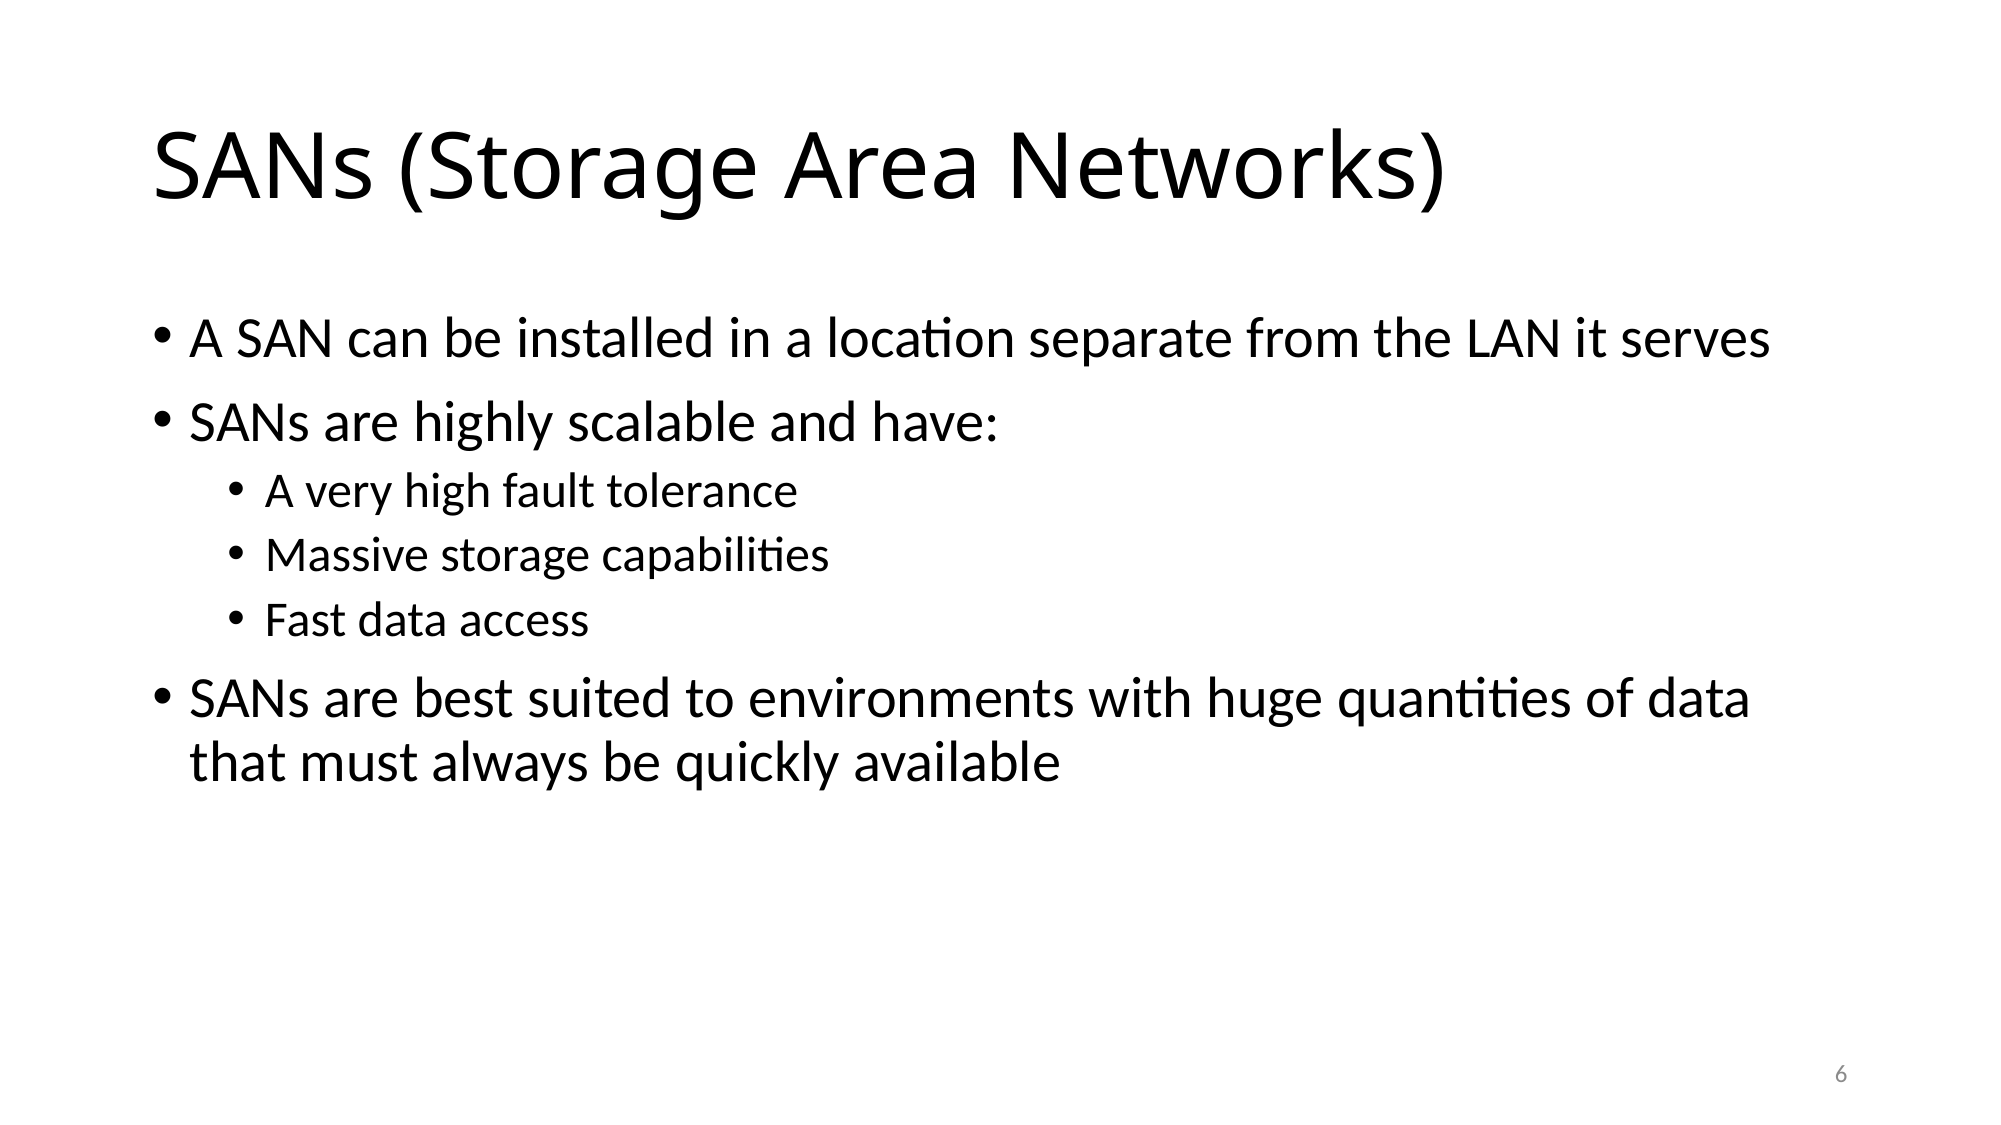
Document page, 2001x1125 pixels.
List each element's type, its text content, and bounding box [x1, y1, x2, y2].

title SANs (Storage Area Networks) [137, 59, 1863, 278]
list A SAN can be installed in a location separate from the LAN it serves SANs are highly scalable and have: A very high fault tolerance Massive storage capabilities Fast data access SANs are best suited to environments with huge quantities of data that must always be quickly available [137, 299, 1863, 1014]
slide_number 6 [1412, 1042, 1863, 1103]
